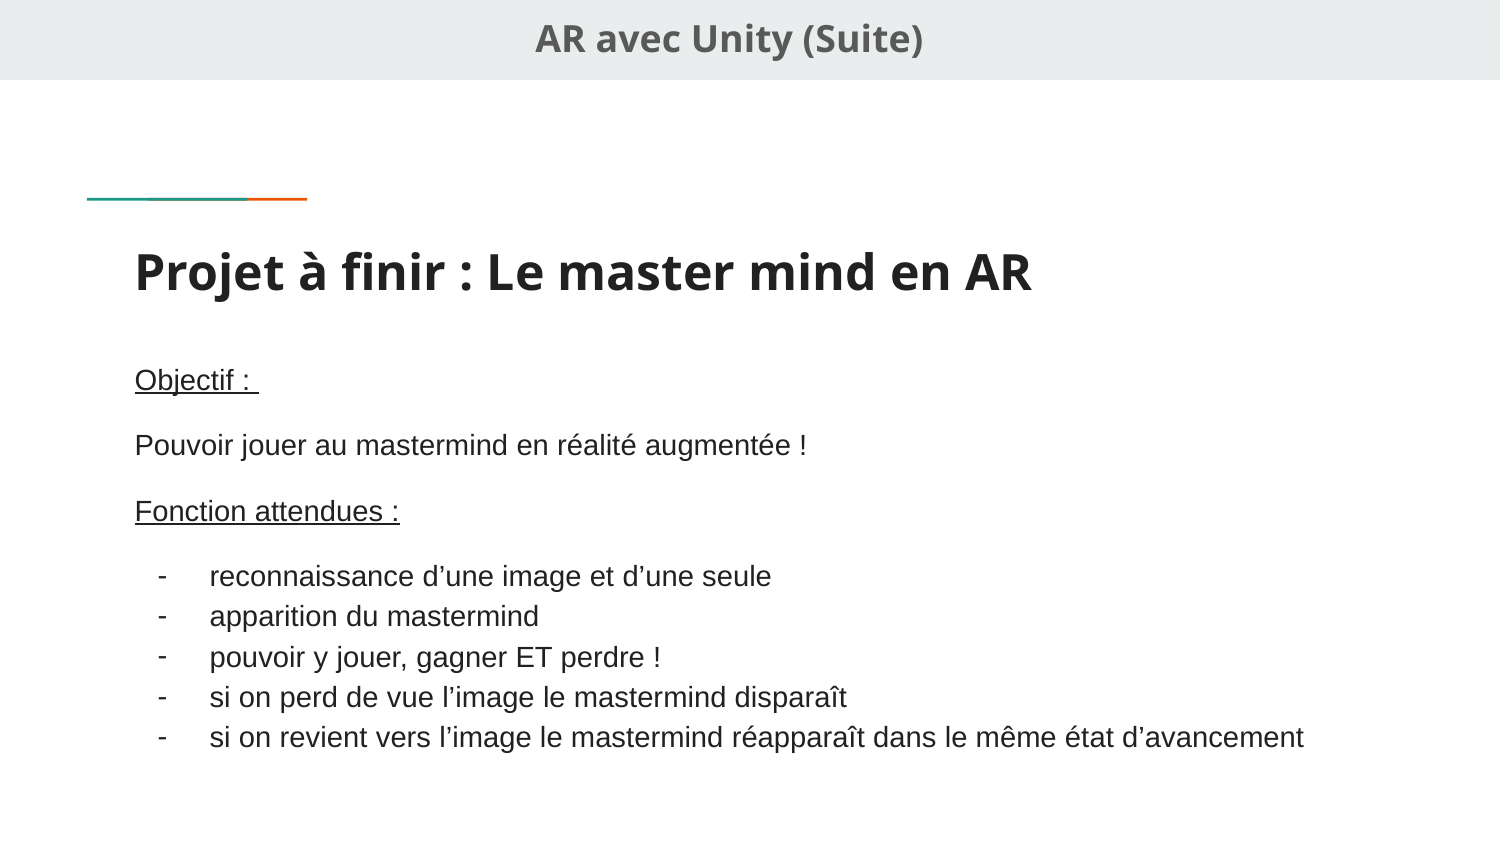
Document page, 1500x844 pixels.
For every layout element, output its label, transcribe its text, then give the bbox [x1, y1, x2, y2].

title AR avec Unity (Suite) [99, 0, 1361, 78]
title Projet à finir : Le master mind en AR [119, 216, 1381, 305]
list Objectif : Pouvoir jouer au mastermind en réalité augmentée ! Fonction attendues : reconnaissance d’une image et d’une seule apparition du mastermind pouvoir y jouer, gagner ET perdre ! si on perd de vue l’image le mastermind disparaît si on revient vers l’image le mastermind réapparaît dans le même état d’avancement [119, 341, 1381, 797]
